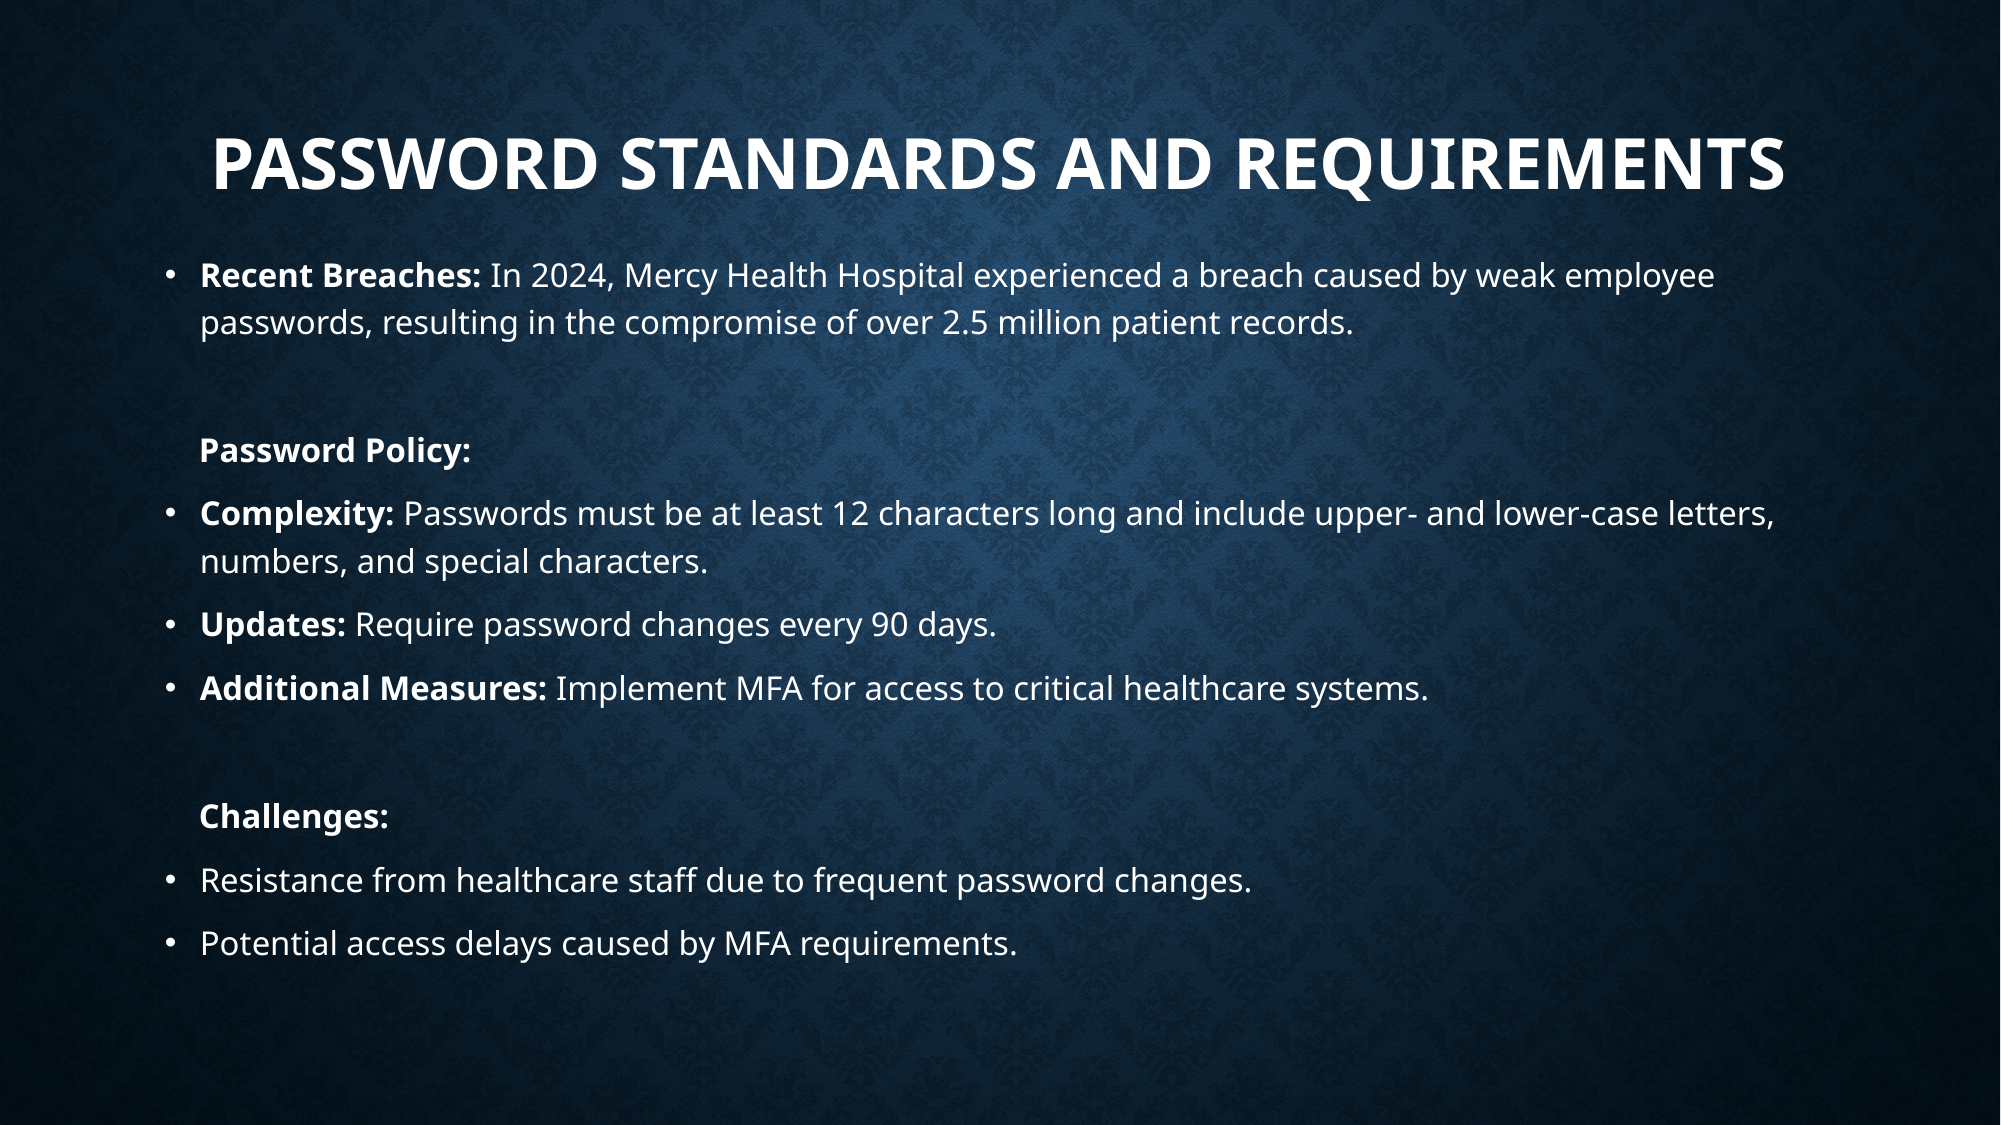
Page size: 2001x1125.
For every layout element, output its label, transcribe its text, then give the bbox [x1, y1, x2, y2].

list Recent Breaches: In 2024, Mercy Health Hospital experienced a breach caused by weak employee passwords, resulting in the compromise of over 2.5 million patient records. Password Policy: Complexity: Passwords must be at least 12 characters long and include upper- and lower-case letters, numbers, and special characters. Updates: Require password changes every 90 days. Additional Measures: Implement MFA for access to critical healthcare systems. Challenges: Resistance from healthcare staff due to frequent password changes. Potential access delays caused by MFA requirements. [149, 238, 1849, 980]
title Password Standards and Requirements [149, 99, 1849, 238]
